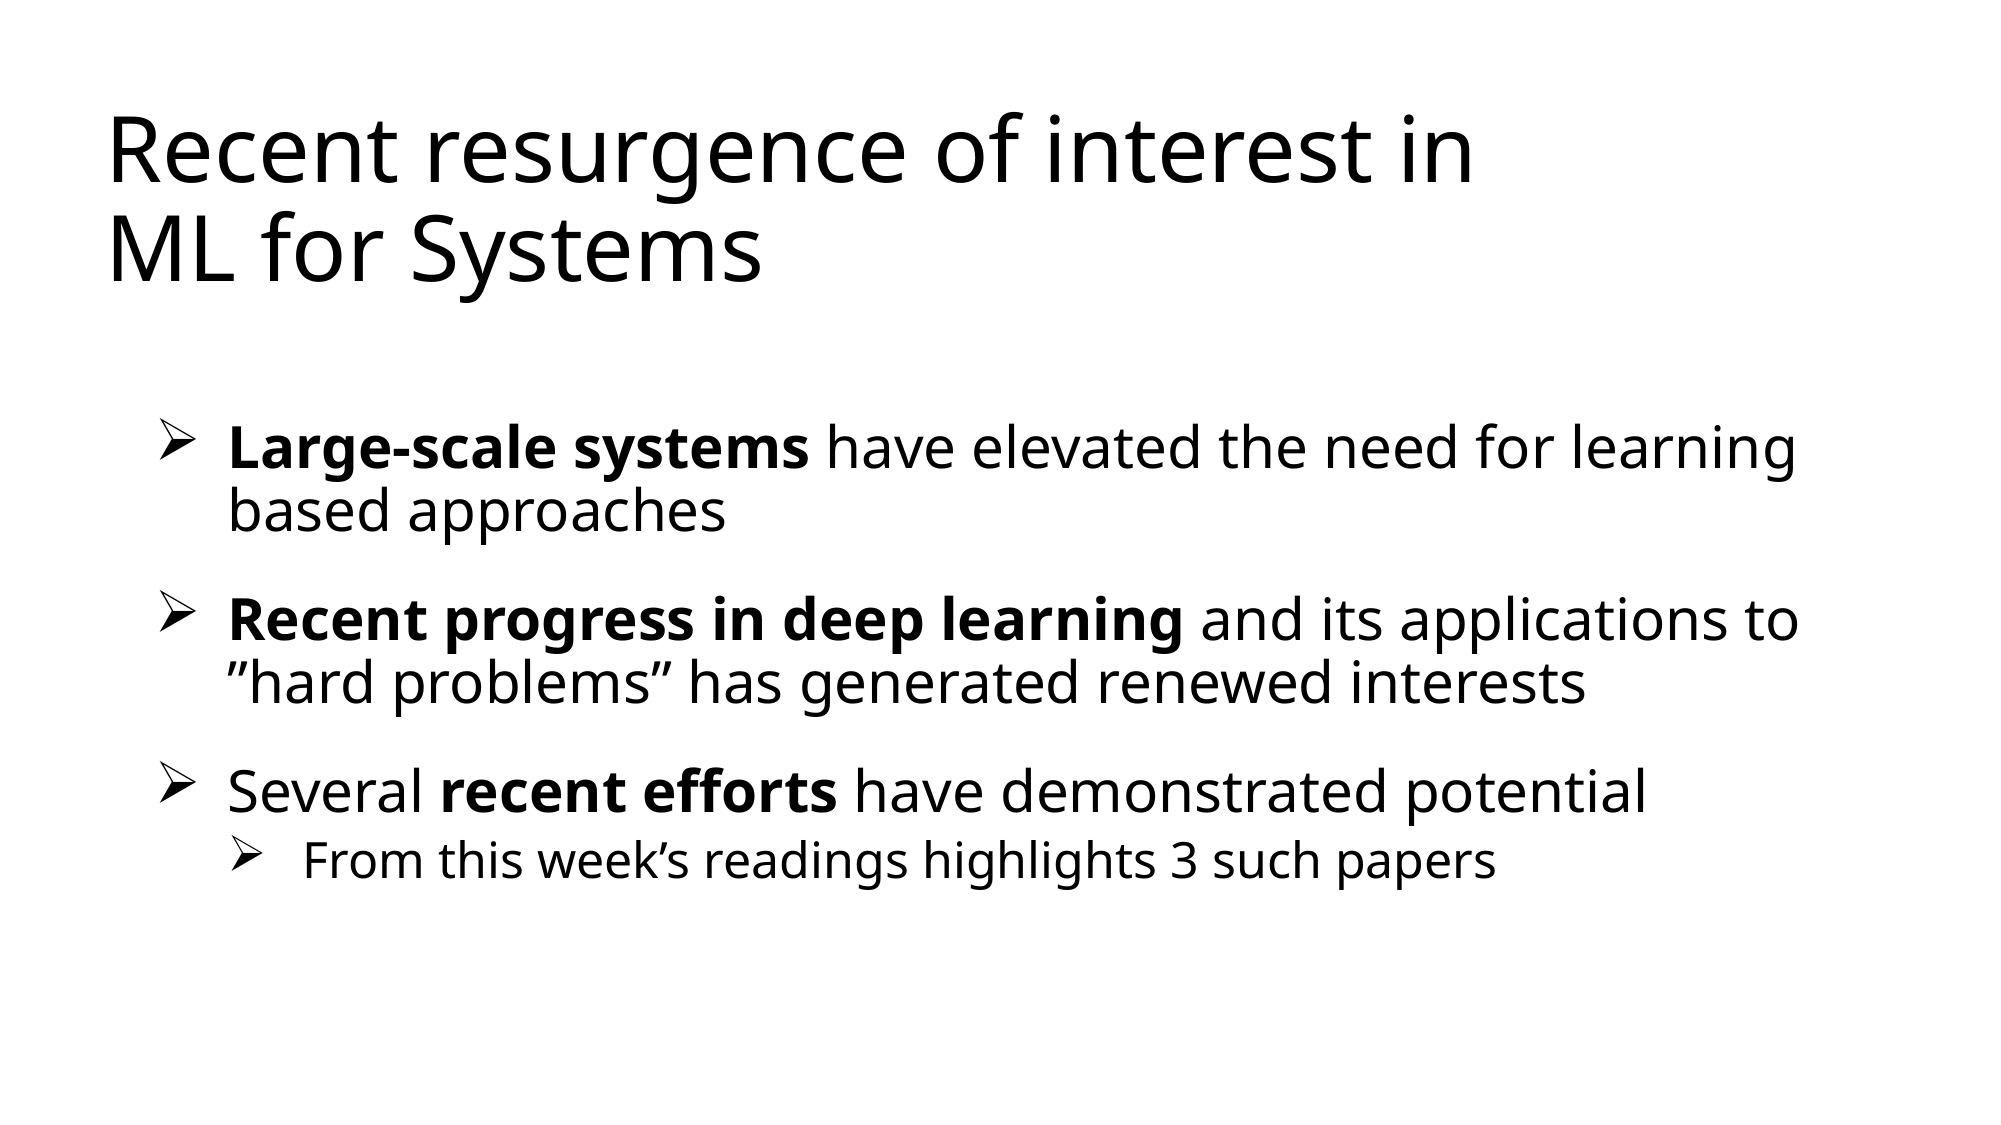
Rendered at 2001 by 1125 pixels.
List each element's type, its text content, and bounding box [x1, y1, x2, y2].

title Recent resurgence of interest in ML for Systems [90, 52, 1863, 353]
list Large-scale systems have elevated the need for learning based approaches Recent progress in deep learning and its applications to ”hard problems” has generated renewed interests Several recent efforts have demonstrated potential From this week’s readings highlights 3 such papers [137, 411, 1863, 1125]
